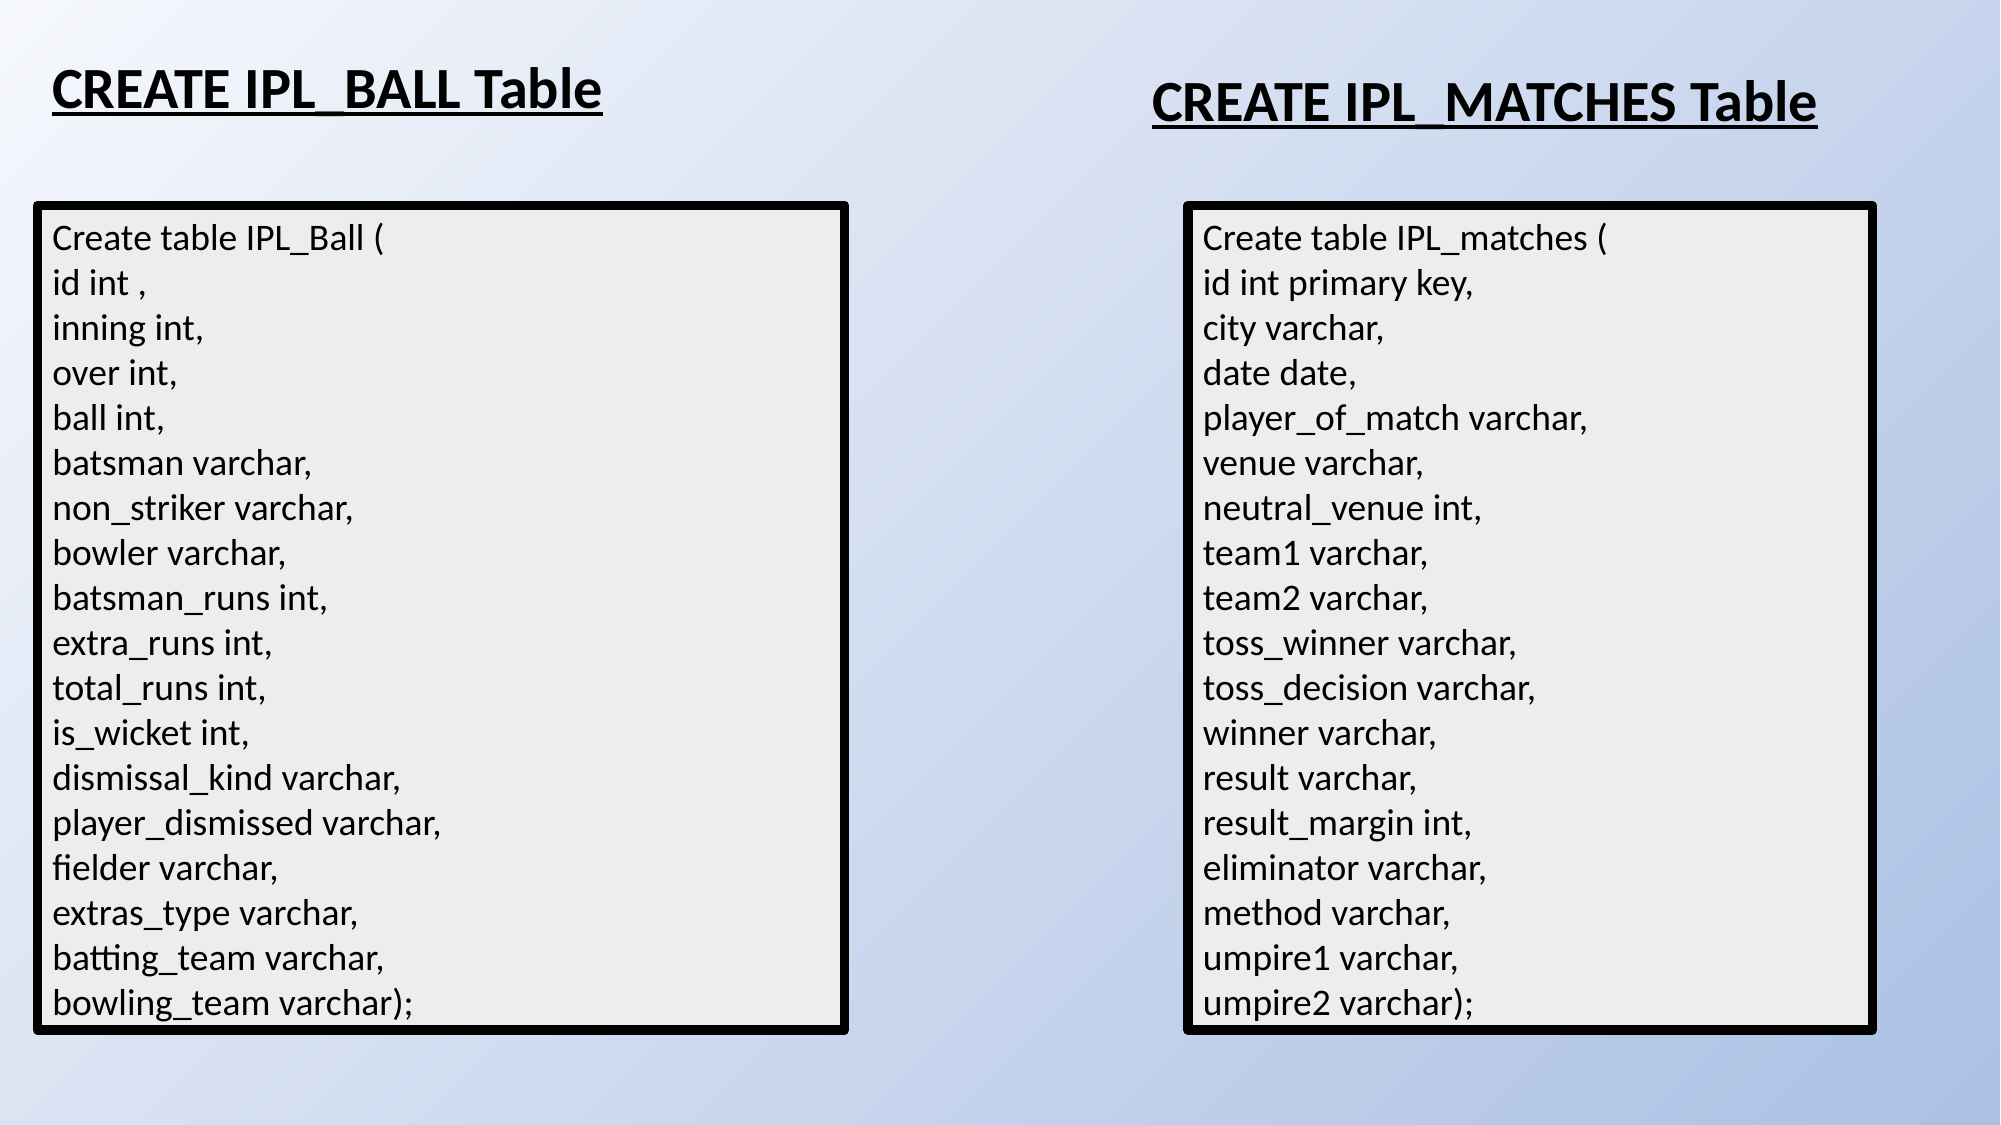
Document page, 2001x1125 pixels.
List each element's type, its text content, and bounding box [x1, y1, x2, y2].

text_box Create table IPL_matches ( id int primary key, city varchar, date date, player_of_match varchar, venue varchar, neutral_venue int, team1 varchar, team2 varchar, toss_winner varchar, toss_decision varchar, winner varchar, result varchar, result_margin int, eliminator varchar, method varchar, umpire1 varchar, umpire2 varchar); [1188, 205, 1873, 1030]
text_box Create table IPL_Ball ( id int , inning int, over int, ball int, batsman varchar, non_striker varchar, bowler varchar, batsman_runs int, extra_runs int, total_runs int, is_wicket int, dismissal_kind varchar, player_dismissed varchar, fielder varchar, extras_type varchar, batting_team varchar, bowling_team varchar); [37, 205, 845, 1030]
text_box CREATE IPL_BALL Table [37, 42, 1411, 128]
text_box CREATE IPL_MATCHES Table [1137, 55, 1850, 141]
